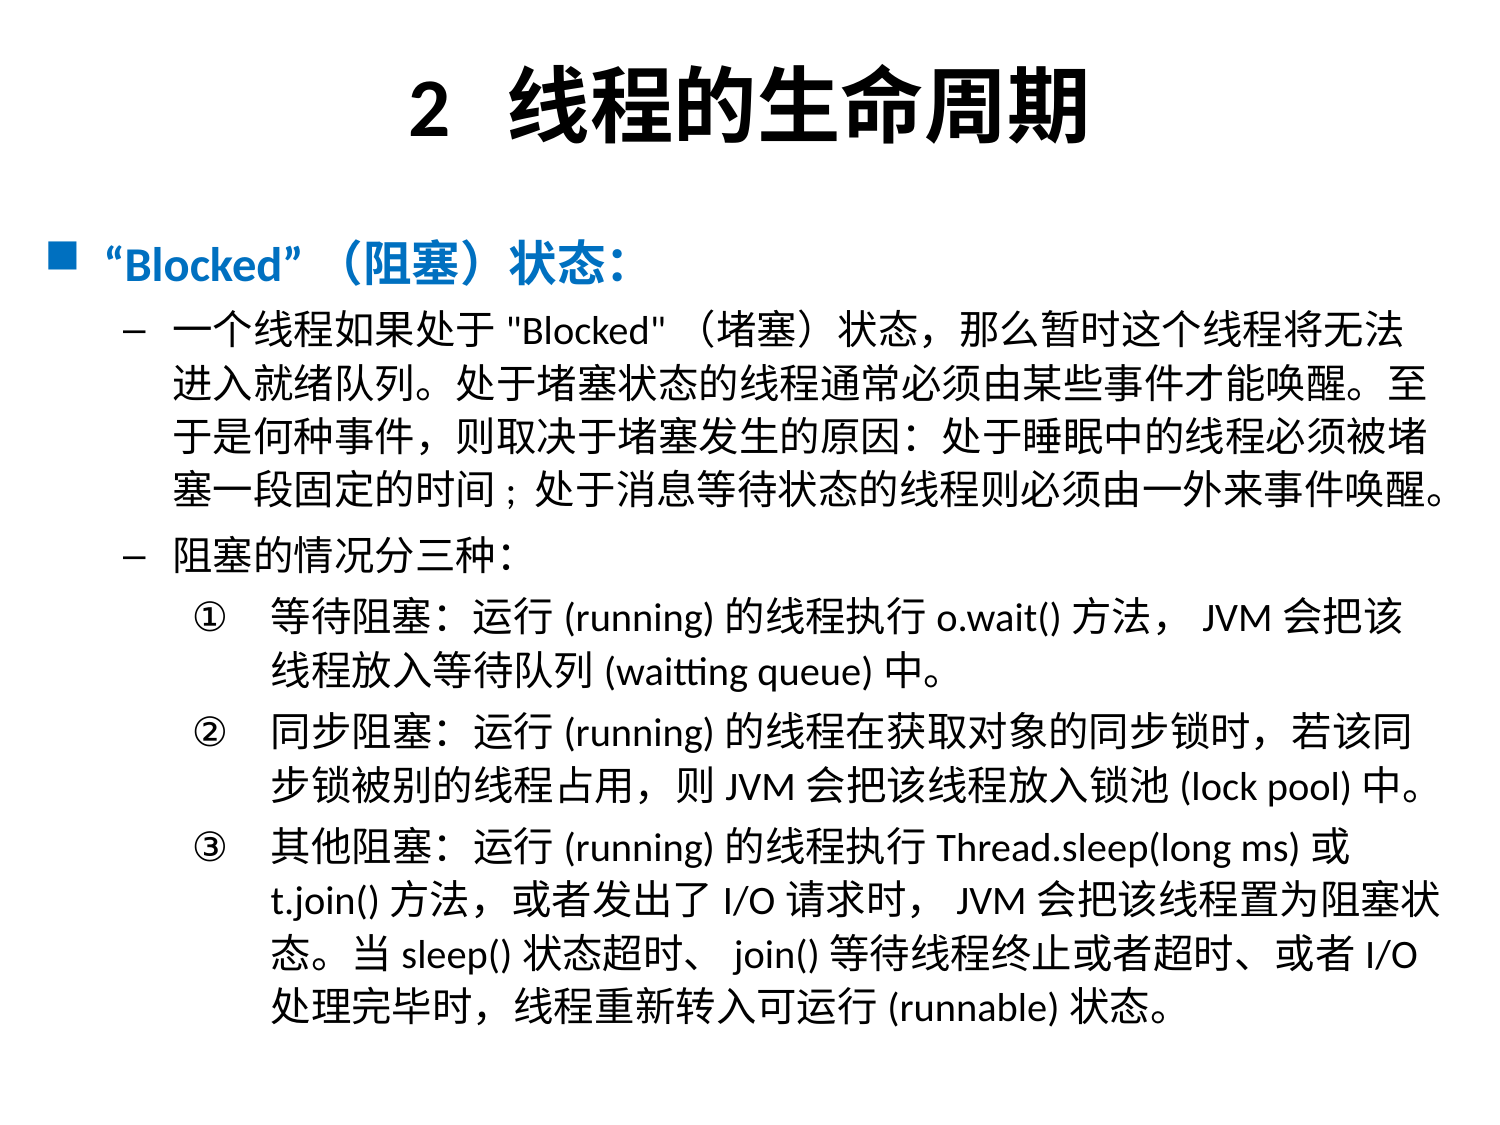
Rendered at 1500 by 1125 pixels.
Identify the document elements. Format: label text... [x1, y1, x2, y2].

list “Blocked”（阻塞）状态： 一个线程如果处于"Blocked"（堵塞）状态，那么暂时这个线程将无法进入就绪队列。处于堵塞状态的线程通常必须由某些事件才能唤醒。至于是何种事件，则取决于堵塞发生的原因：处于睡眠中的线程必须被堵塞一段固定的时间; 处于消息等待状态的线程则必须由一外来事件唤醒。 阻塞的情况分三种： 等待阻塞：运行(running)的线程执行o.wait()方法，JVM会把该线程放入等待队列(waitting queue)中。 同步阻塞：运行(running)的线程在获取对象的同步锁时，若该同步锁被别的线程占用，则JVM会把该线程放入锁池(lock pool)中。 其他阻塞：运行(running)的线程执行Thread.sleep(long ms)或t.join()方法，或者发出了I/O请求时，JVM会把该线程置为阻塞状态。当sleep()状态超时、join()等待线程终止或者超时、或者I/O处理完毕时，线程重新转入可运行(runnable)状态。 [29, 219, 1459, 1047]
title 2 线程的生命周期 [75, 45, 1425, 161]
